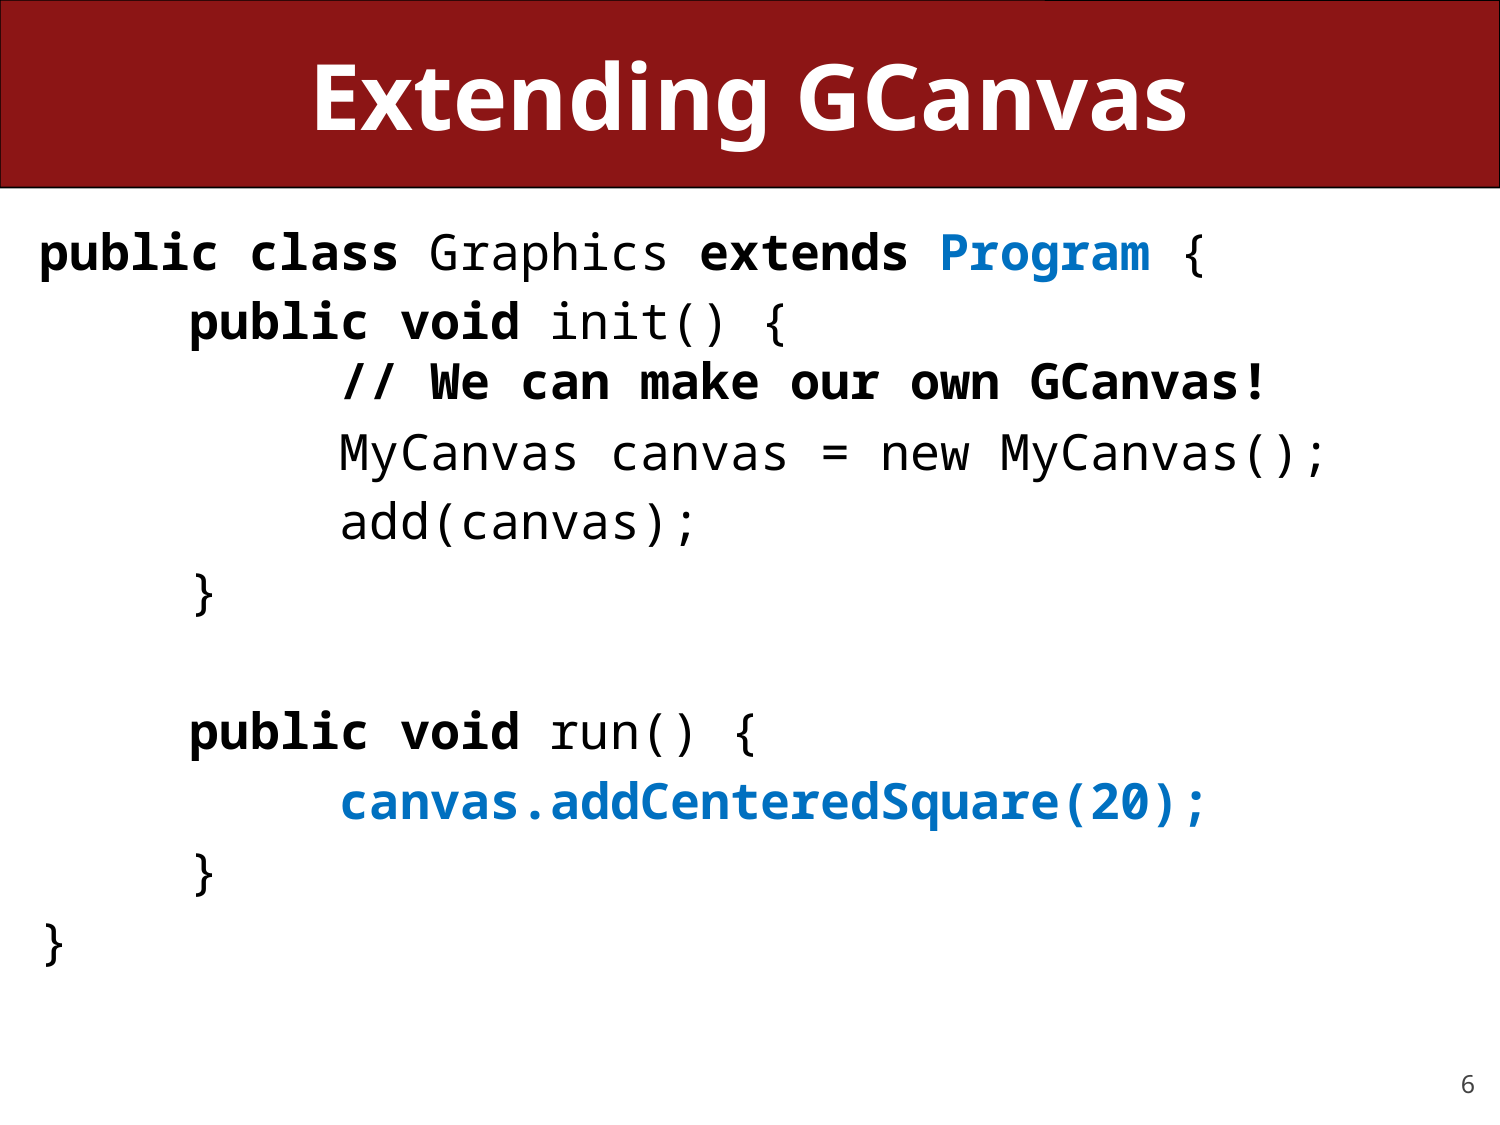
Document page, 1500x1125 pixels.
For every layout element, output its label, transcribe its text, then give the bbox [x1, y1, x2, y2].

list public class Graphics extends Program { public void init() { // We can make our own GCanvas! MyCanvas canvas = new MyCanvas(); add(canvas); } public void run() { canvas.addCenteredSquare(20); } } [24, 212, 1475, 1063]
title Extending GCanvas [75, 0, 1425, 188]
